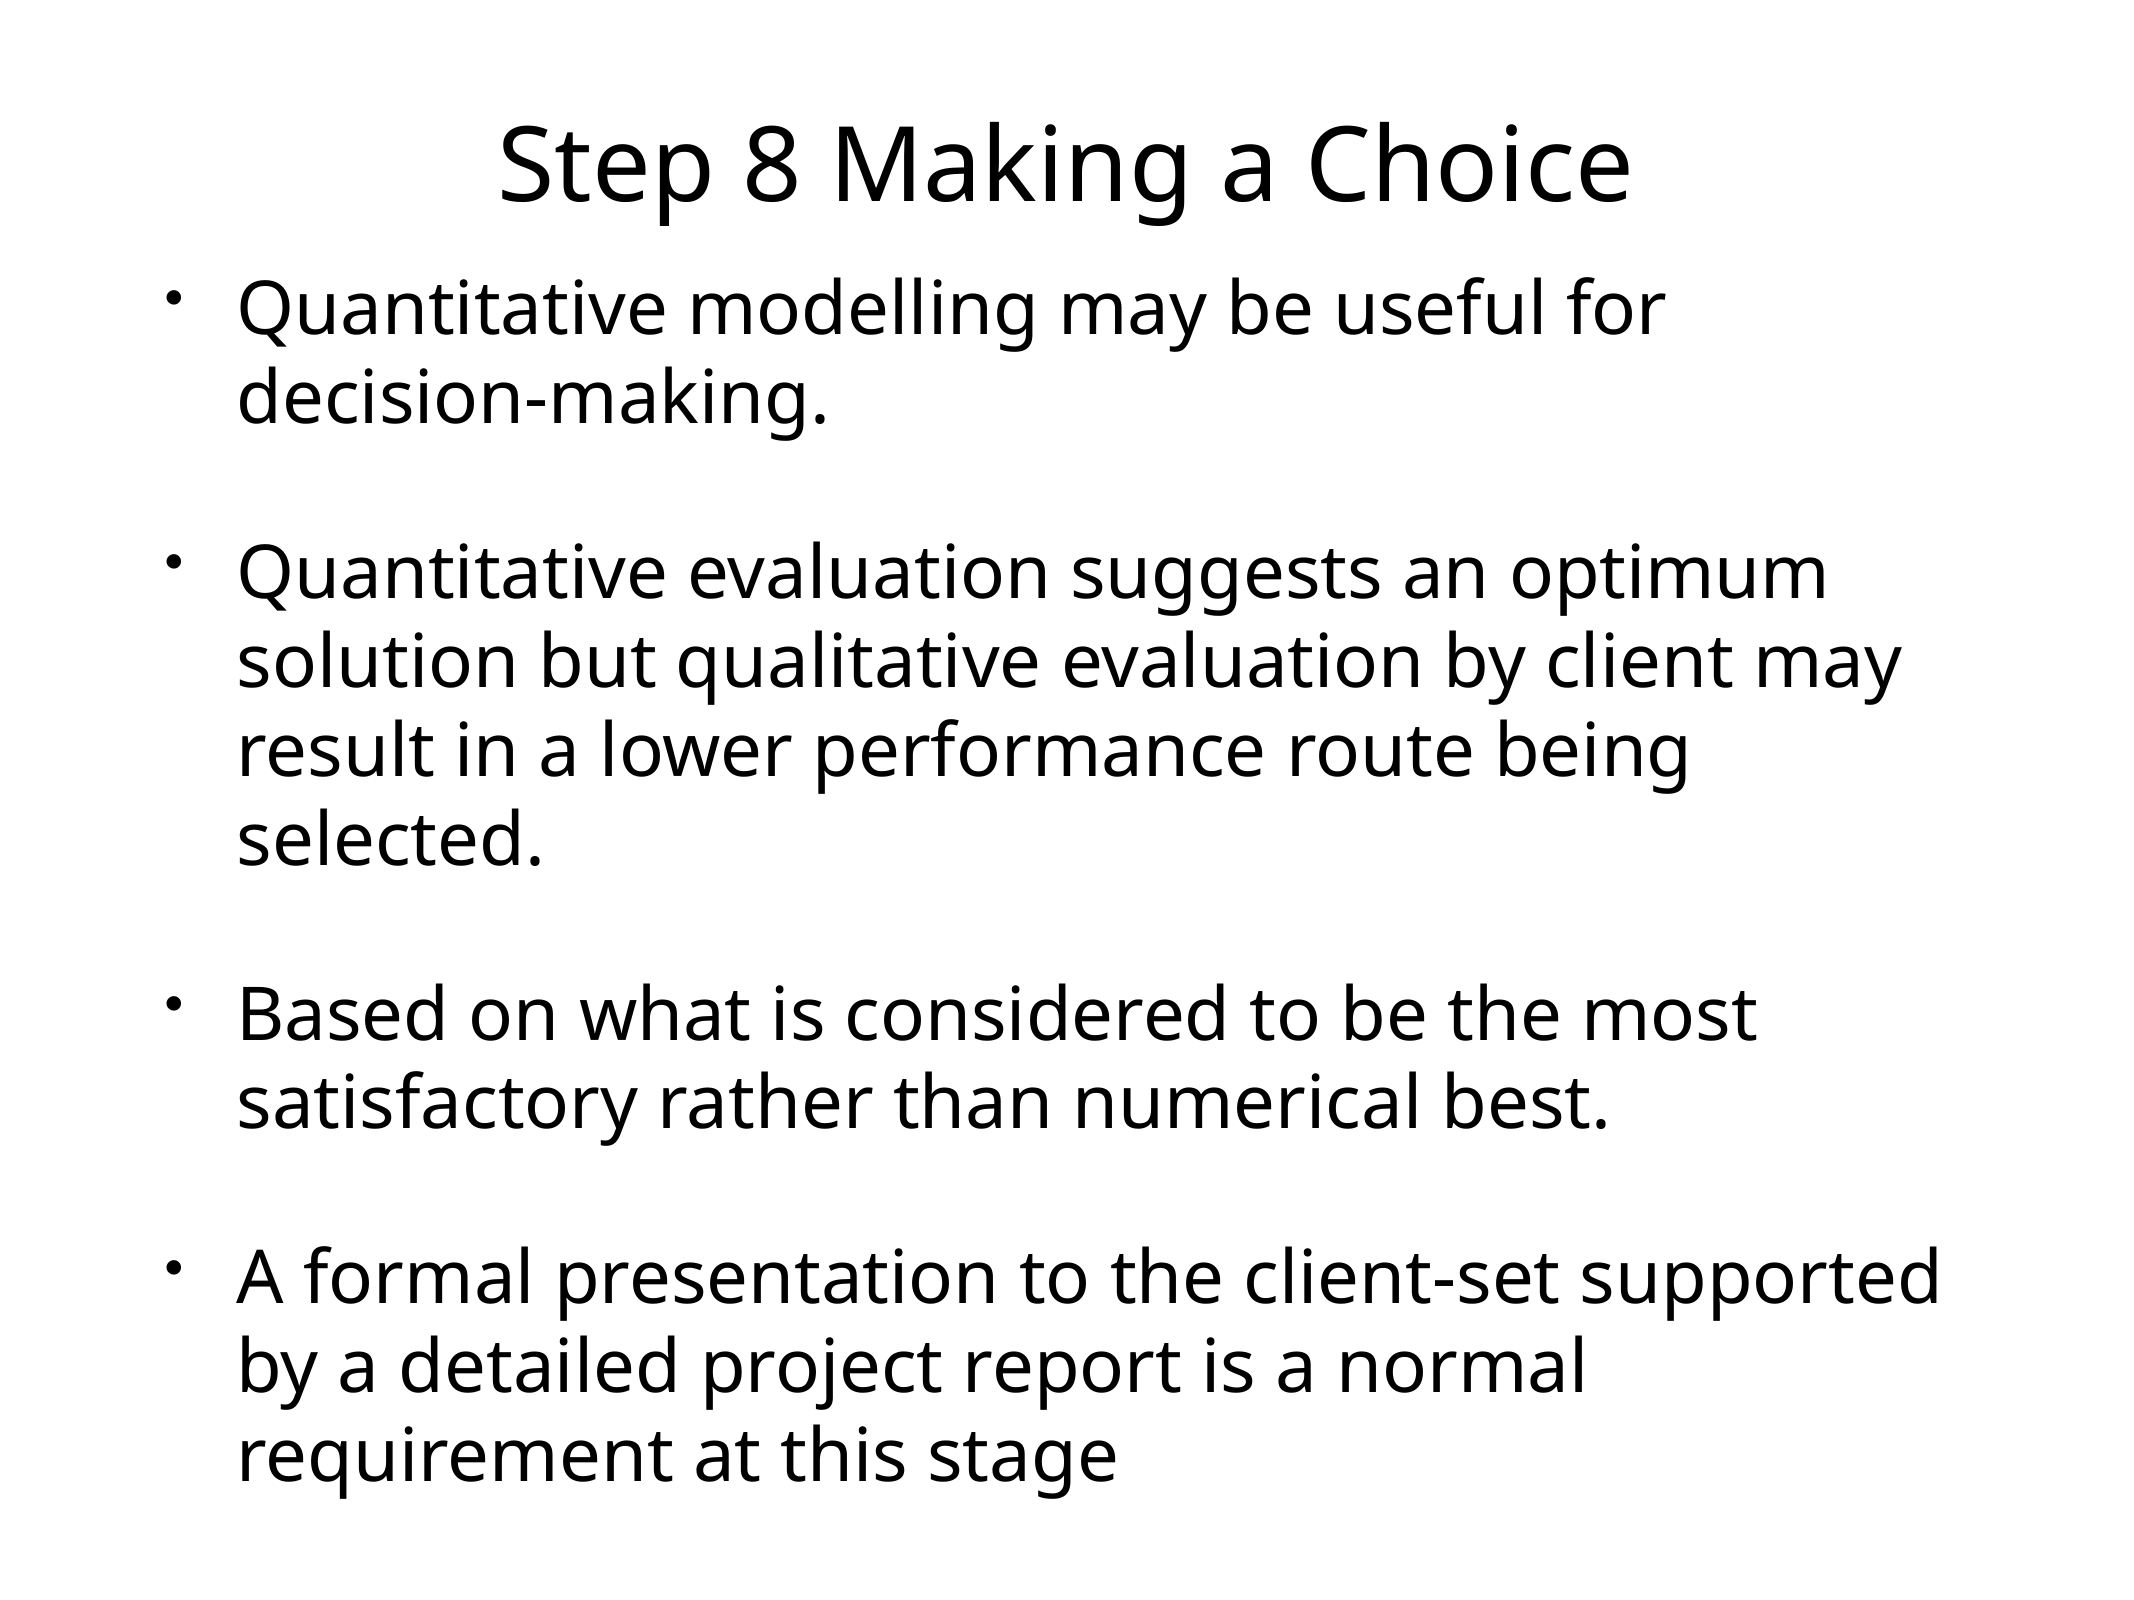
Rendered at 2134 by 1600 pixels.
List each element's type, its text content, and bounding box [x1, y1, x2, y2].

title Step 8 Making a Choice [155, 72, 1978, 248]
list Quantitative modelling may be useful for decision-making. Quantitative evaluation suggests an optimum solution but qualitative evaluation by client may result in a lower performance route being selected. Based on what is considered to be the most satisfactory rather than numerical best. A formal presentation to the client-set supported by a detailed project report is a normal requirement at this stage [155, 297, 1978, 1459]
